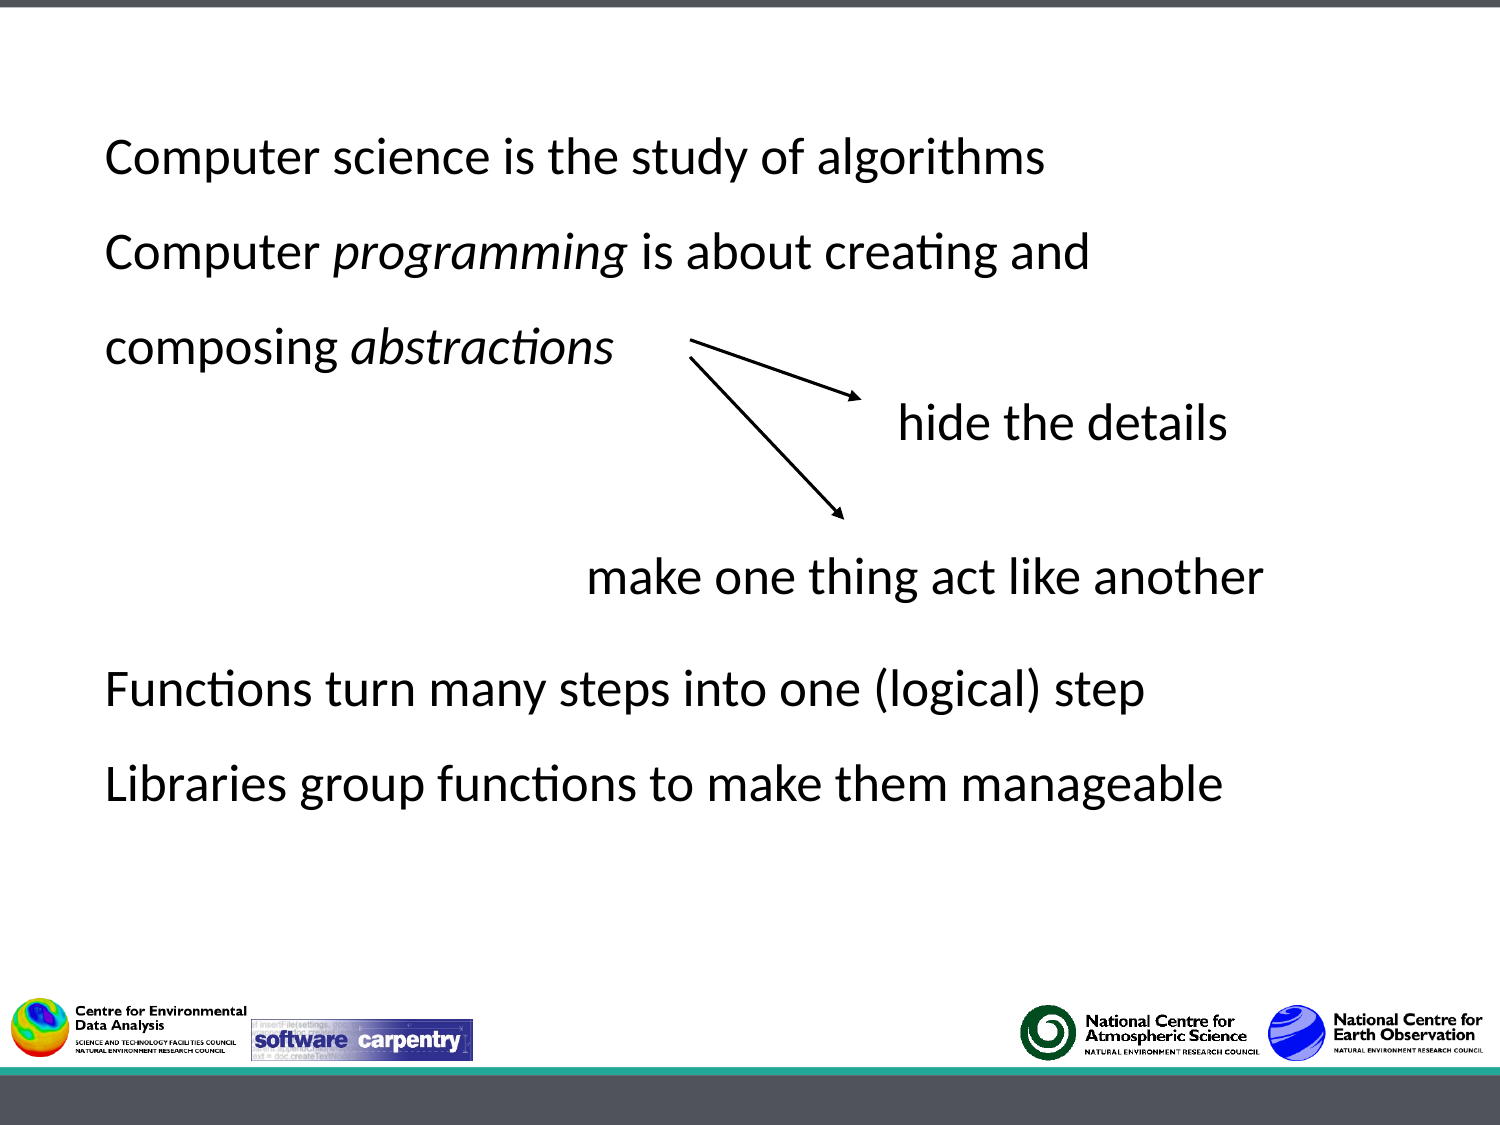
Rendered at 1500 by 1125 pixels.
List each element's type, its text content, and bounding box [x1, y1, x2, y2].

text_box make one thing act like another [501, 502, 1351, 613]
text_box Computer science is the study of algorithms Computer programming is about creating and composing abstractions [89, 82, 1376, 383]
picture [0, 0, 1500, 1125]
text_box [689, 339, 862, 402]
text_box hide the details [844, 348, 1282, 459]
text_box Functions turn many steps into one (logical) step Libraries group functions to make them manageable [89, 613, 1376, 820]
text_box [689, 356, 845, 520]
